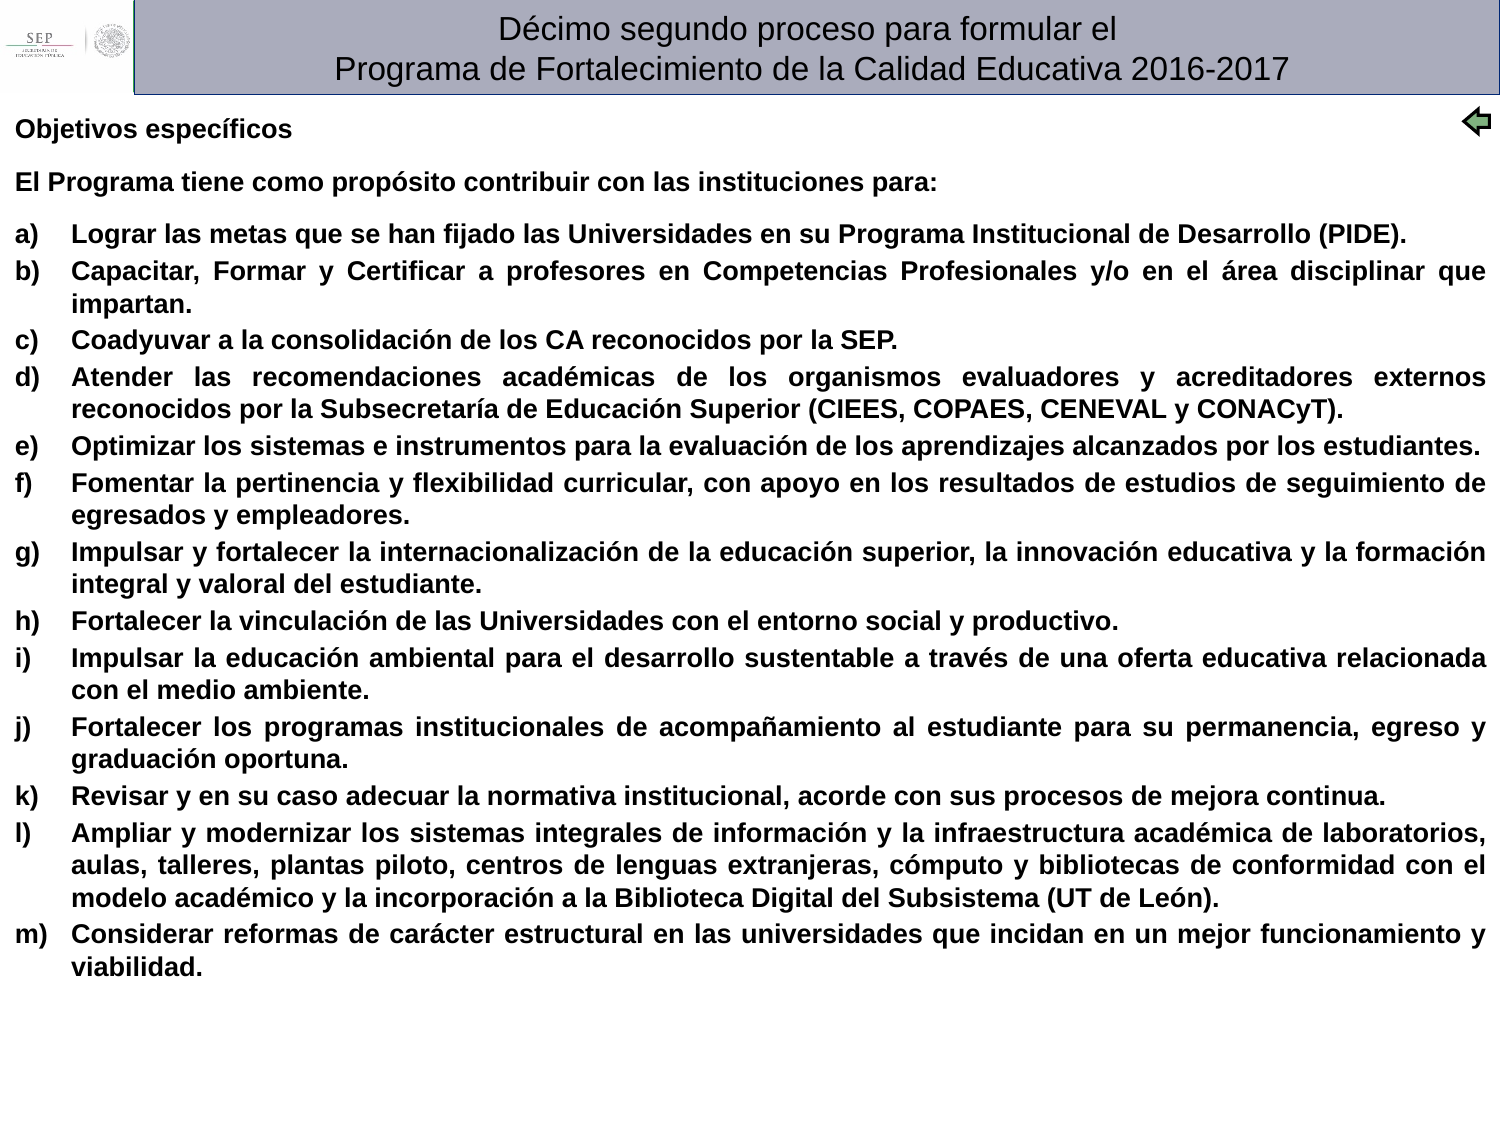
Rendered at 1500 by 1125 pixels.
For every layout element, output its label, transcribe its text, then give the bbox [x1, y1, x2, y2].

text_box Décimo segundo proceso para formular el Programa de Fortalecimiento de la Calidad Educativa 2016-2017 [134, 0, 1500, 95]
text_box [1463, 109, 1490, 134]
picture [0, 0, 133, 92]
text_box Objetivos específicos El Programa tiene como propósito contribuir con las instituciones para: Lograr las metas que se han fijado las Universidades en su Programa Institucional de Desarrollo (PIDE). Capacitar, Formar y Certificar a profesores en Competencias Profesionales y/o en el área disciplinar que impartan. Coadyuvar a la consolidación de los CA reconocidos por la SEP. Atender las recomendaciones académicas de los organismos evaluadores y acreditadores externos reconocidos por la Subsecretaría de Educación Superior (CIEES, COPAES, CENEVAL y CONACyT). Optimizar los sistemas e instrumentos para la evaluación de los aprendizajes alcanzados por los estudiantes. Fomentar la pertinencia y flexibilidad curricular, con apoyo en los resultados de estudios de seguimiento de egresados y empleadores. Impulsar y fortalecer la internacionalización de la educación superior, la innovación educativa y la formación integral y valoral del estudiante. Fortalecer la vinculación de las Universidades con el entorno social y productivo. Impulsar la educación ambiental para el desarrollo sustentable a través de una oferta educativa relacionada con el medio ambiente. Fortalecer los programas institucionales de acompañamiento al estudiante para su permanencia, egreso y graduación oportuna. Revisar y en su caso adecuar la normativa institucional, acorde con sus procesos de mejora continua. Ampliar y modernizar los sistemas integrales de información y la infraestructura académica de laboratorios, aulas, talleres, plantas piloto, centros de lenguas extranjeras, cómputo y bibliotecas de conformidad con el modelo académico y la incorporación a la Biblioteca Digital del Subsistema (UT de León). Considerar reformas de carácter estructural en las universidades que incidan en un mejor funcionamiento y viabilidad. [0, 92, 1500, 1123]
